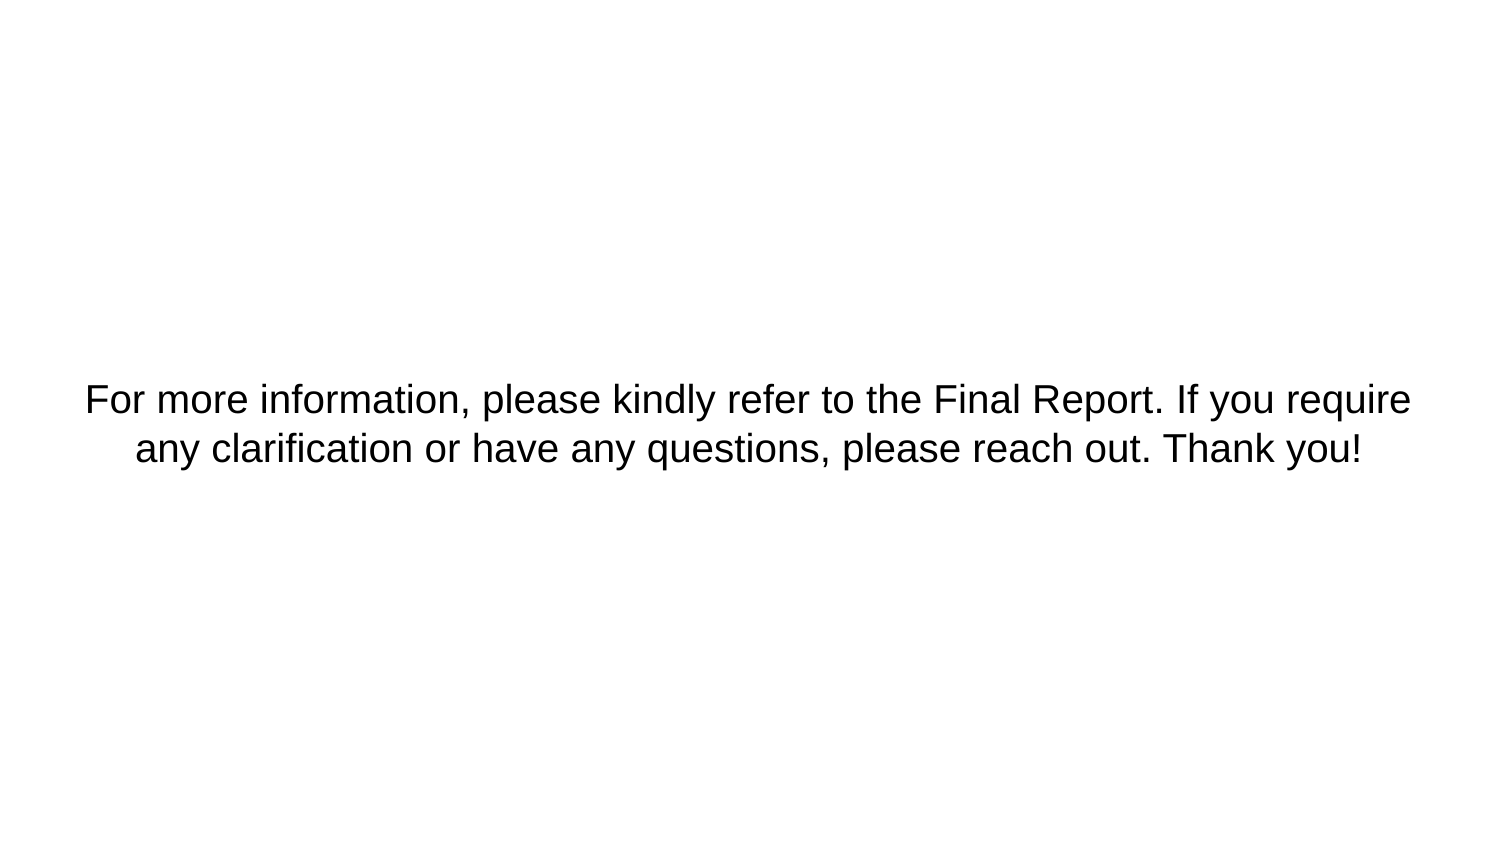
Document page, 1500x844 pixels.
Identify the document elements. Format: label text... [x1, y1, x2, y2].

title For more information, please kindly refer to the Final Report. If you require any clarification or have any questions, please reach out. Thank you! [51, 352, 1449, 491]
